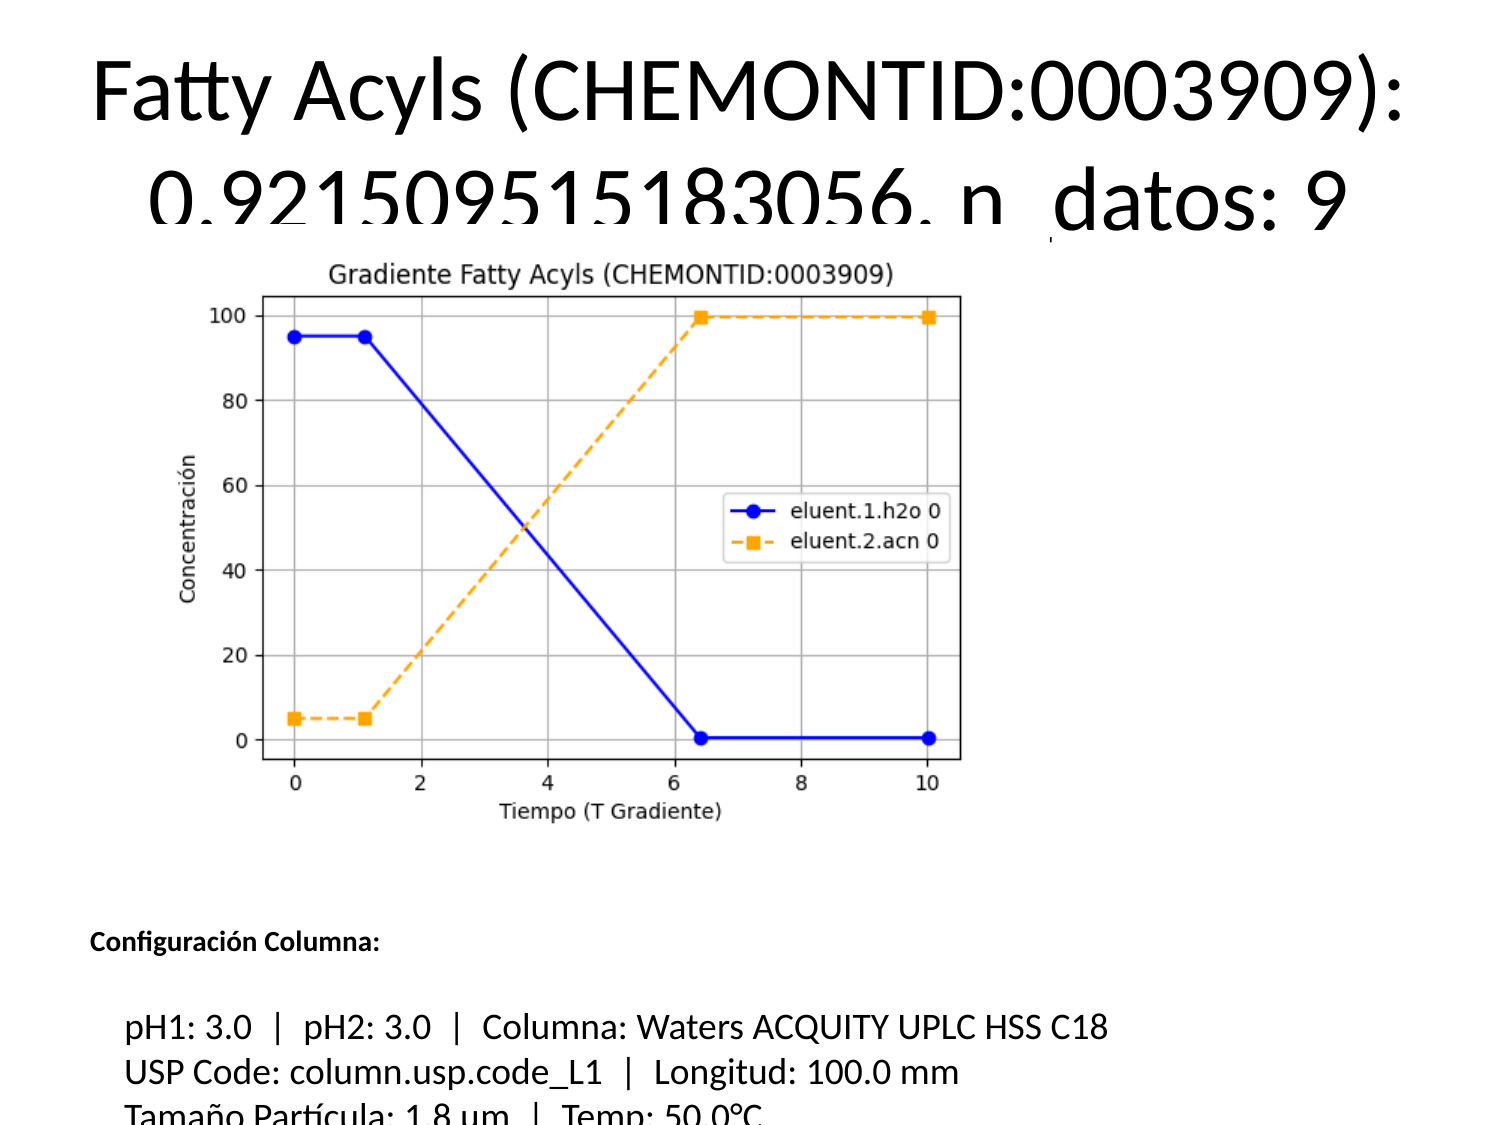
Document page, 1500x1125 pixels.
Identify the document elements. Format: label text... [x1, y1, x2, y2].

picture [149, 224, 1051, 826]
title Fatty Acyls (CHEMONTID:0003909): 0.921509515183056, n_datos: 9 [75, 45, 1425, 233]
text_box Configuración Columna: pH1: 3.0 | pH2: 3.0 | Columna: Waters ACQUITY UPLC HSS C18 USP Code: column.usp.code_L1 | Longitud: 100.0 mm Tamaño Partícula: 1.8 µm | Temp: 50.0°C Flujo: 0.4 mL/min | T0: 0.55125 min [75, 869, 1125, 1125]
